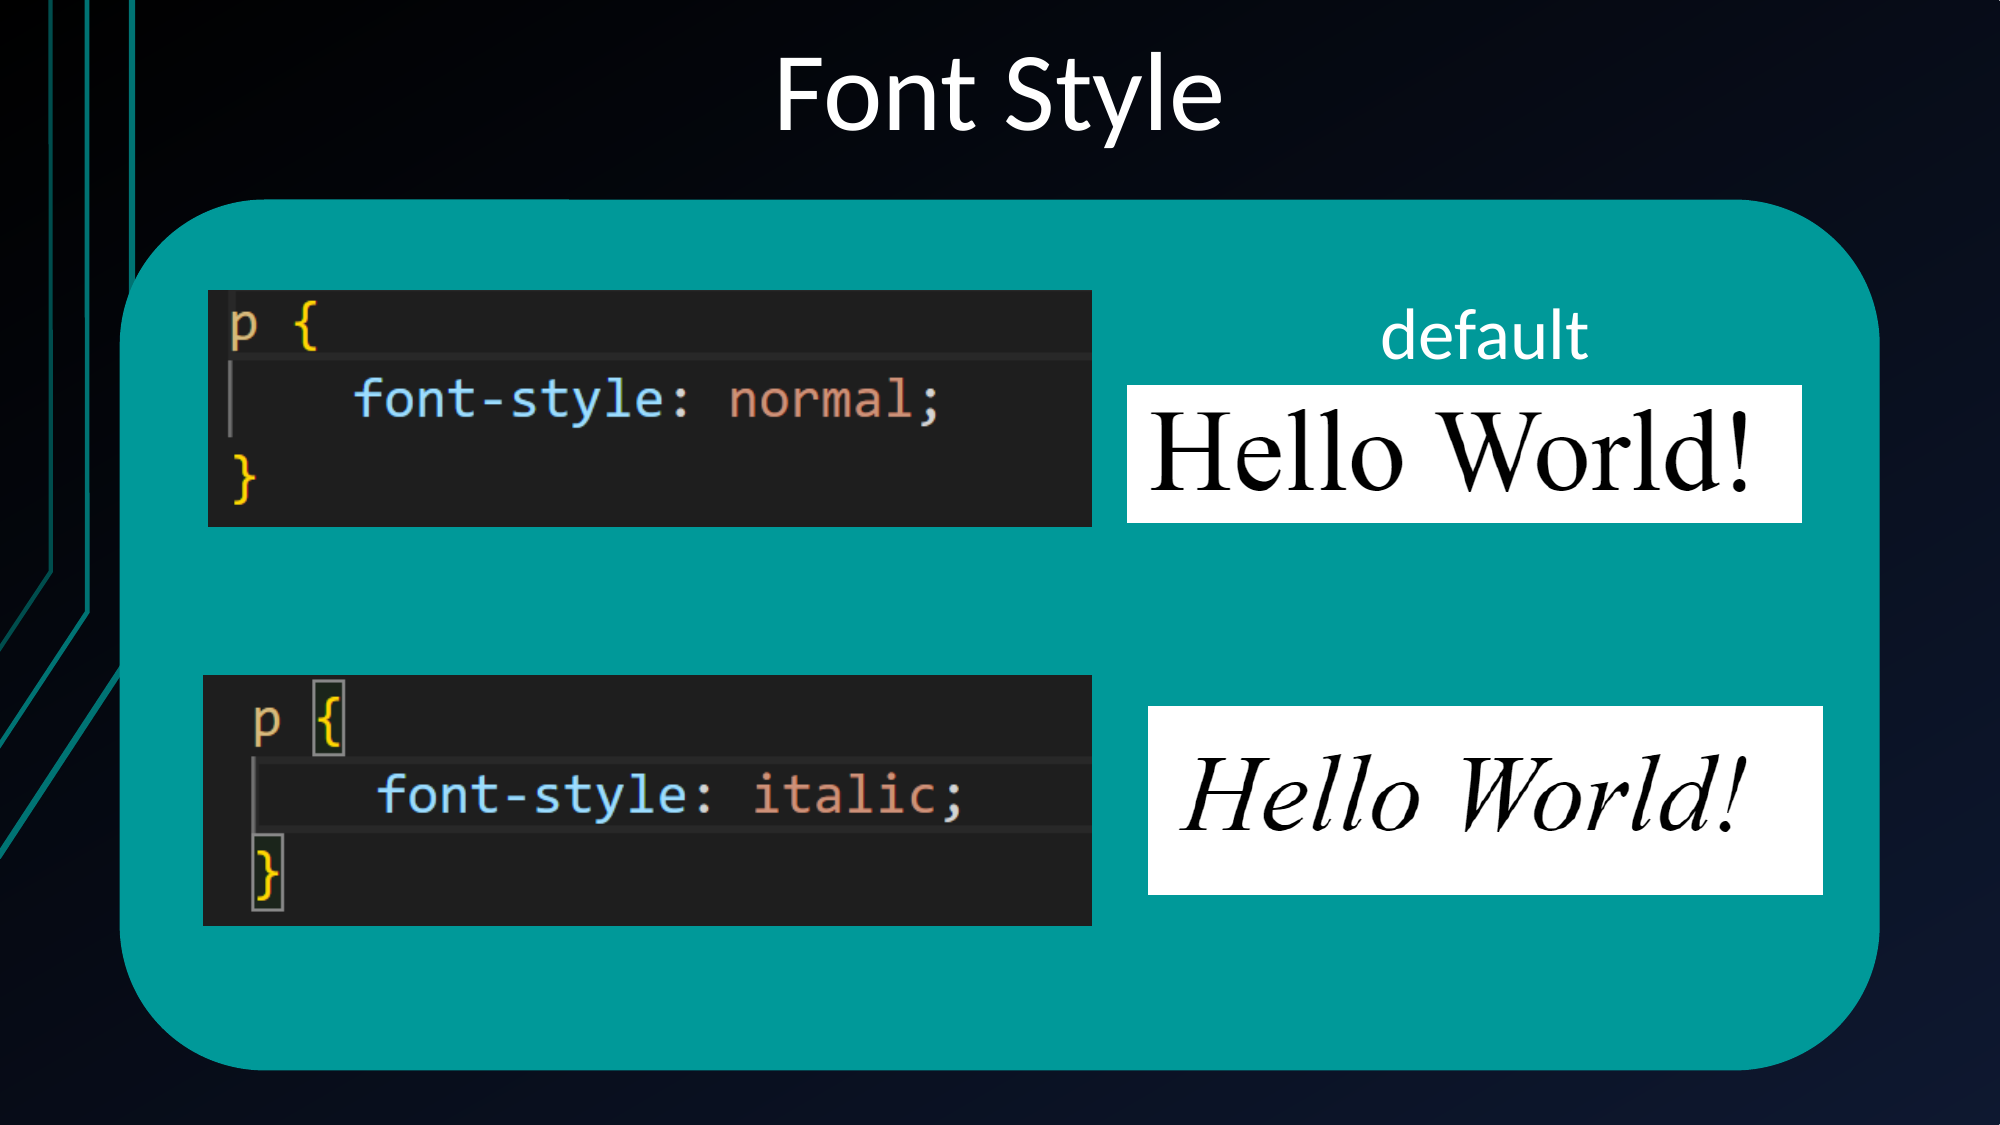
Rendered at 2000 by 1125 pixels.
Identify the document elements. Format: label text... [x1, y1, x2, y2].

picture [208, 290, 1092, 527]
text_box default [1166, 250, 1804, 383]
picture [1127, 385, 1802, 524]
picture [203, 675, 1092, 926]
picture [1148, 705, 1823, 895]
text_box [117, 197, 1882, 1073]
title Font Style [149, 30, 1850, 165]
